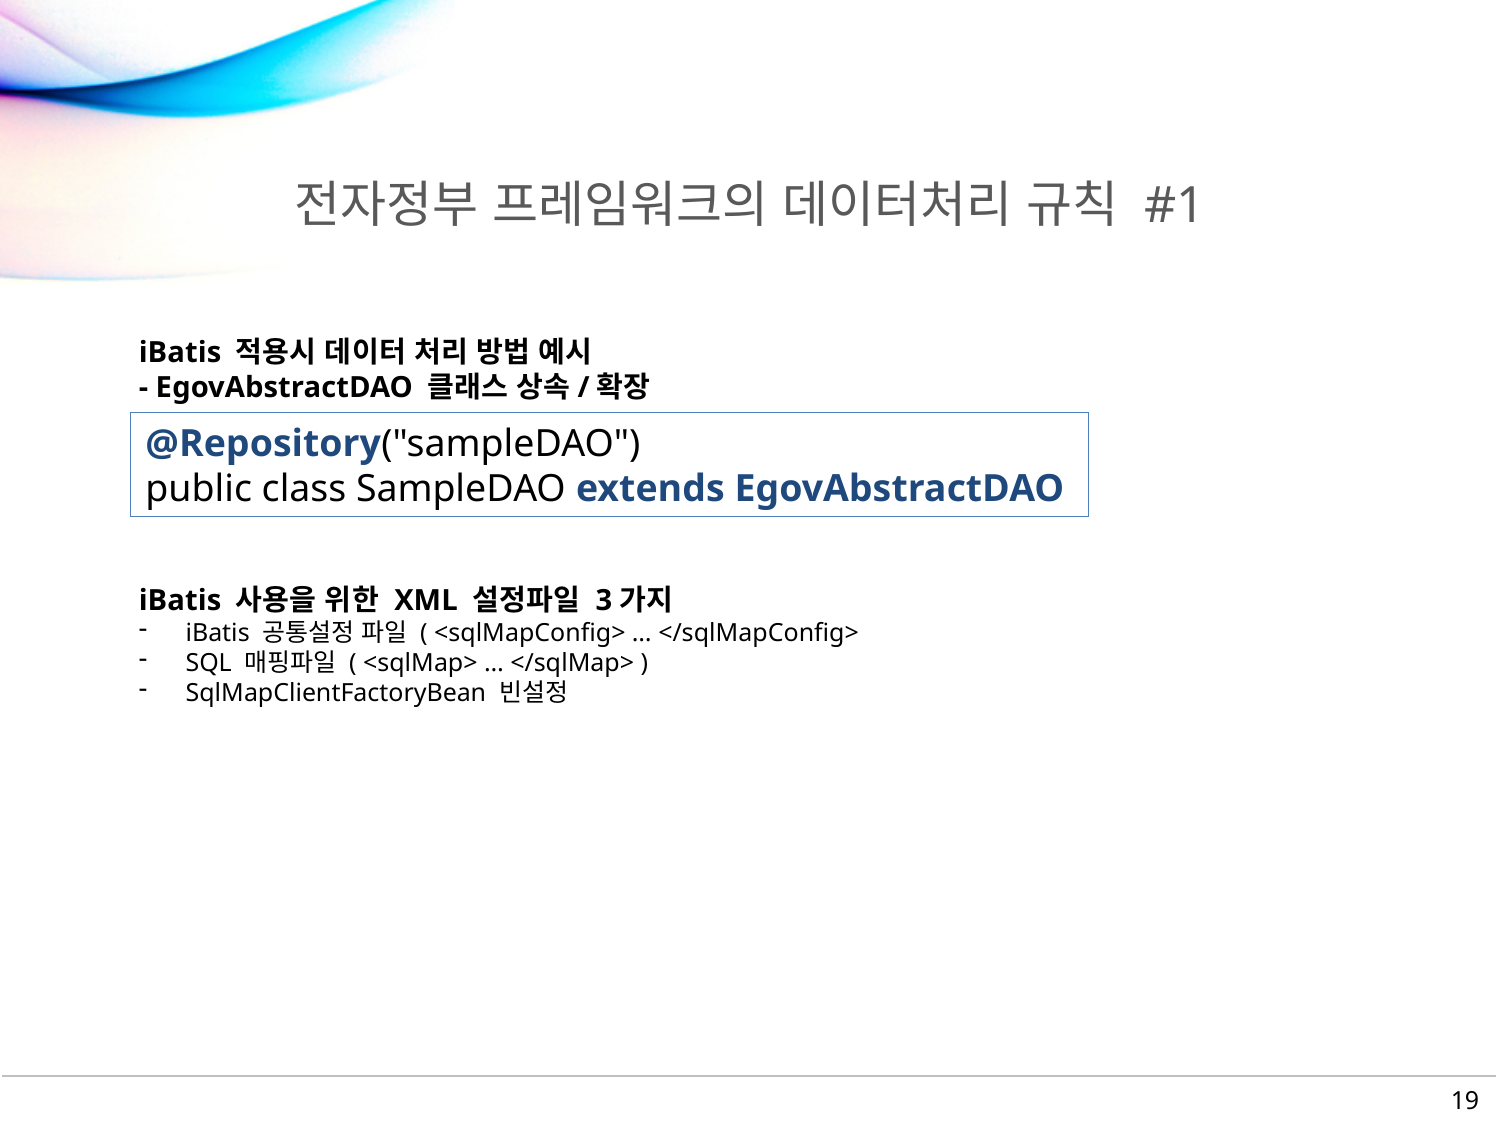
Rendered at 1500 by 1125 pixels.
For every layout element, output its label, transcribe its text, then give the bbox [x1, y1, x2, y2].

slide_number 19 [1144, 1080, 1495, 1123]
text_box iBatis 사용을 위한 XML 설정파일 3가지 iBatis 공통설정 파일 ( <sqlMapConfig> … </sqlMapConfig> SQL 매핑파일 ( <sqlMap> … </sqlMap> ) SqlMapClientFactoryBean 빈설정 [123, 574, 1459, 714]
text_box @Repository("sampleDAO") public class SampleDAO extends EgovAbstractDAO [130, 412, 1089, 517]
title 전자정부 프레임워크의 데이터처리 규칙 #1 [75, 160, 1425, 244]
text_box iBatis 적용시 데이터 처리 방법 예시 - EgovAbstractDAO 클래스 상속/확장 [123, 326, 939, 411]
picture [0, 0, 455, 388]
